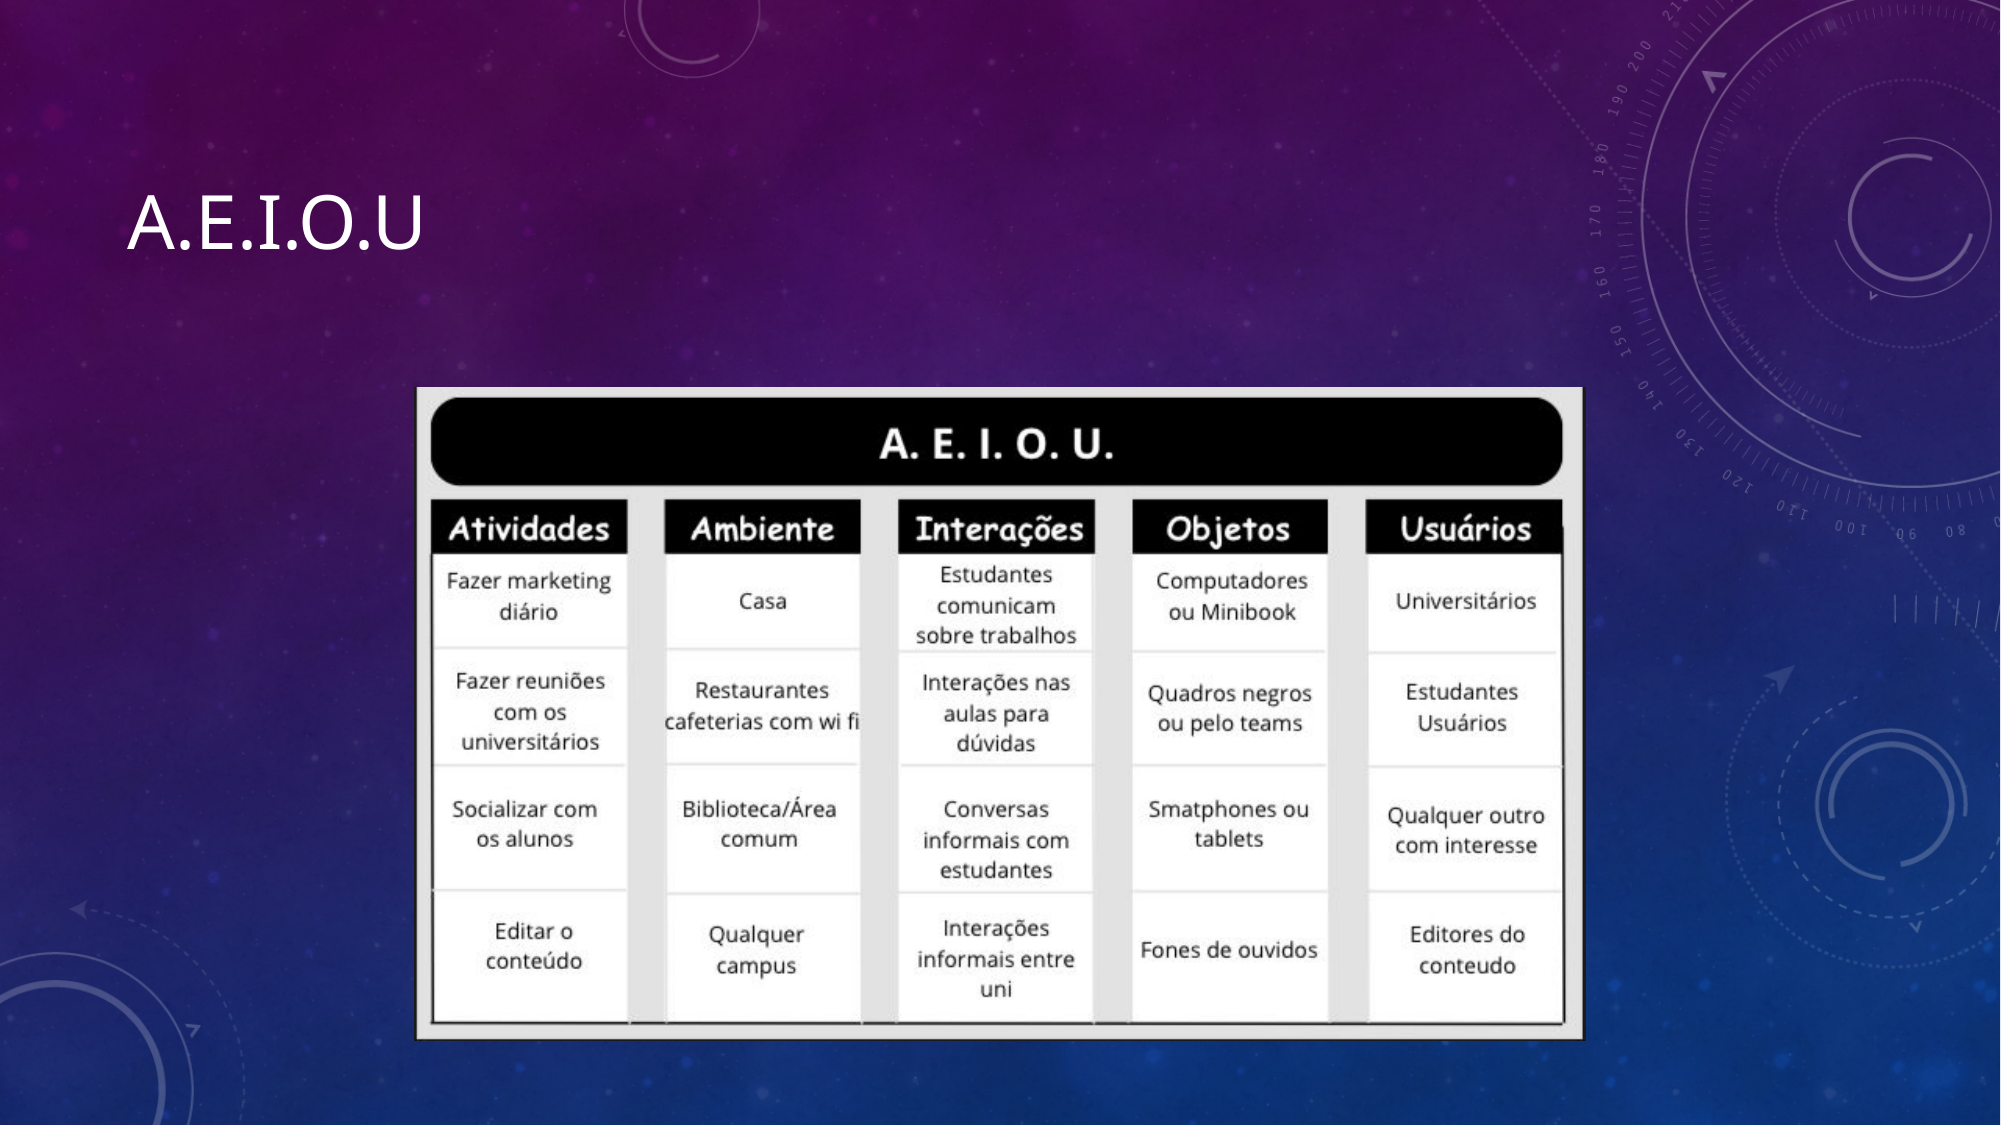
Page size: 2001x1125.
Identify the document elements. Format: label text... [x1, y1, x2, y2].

picture [0, 0, 2001, 1125]
title a.e.i.o.u [112, 99, 1775, 339]
